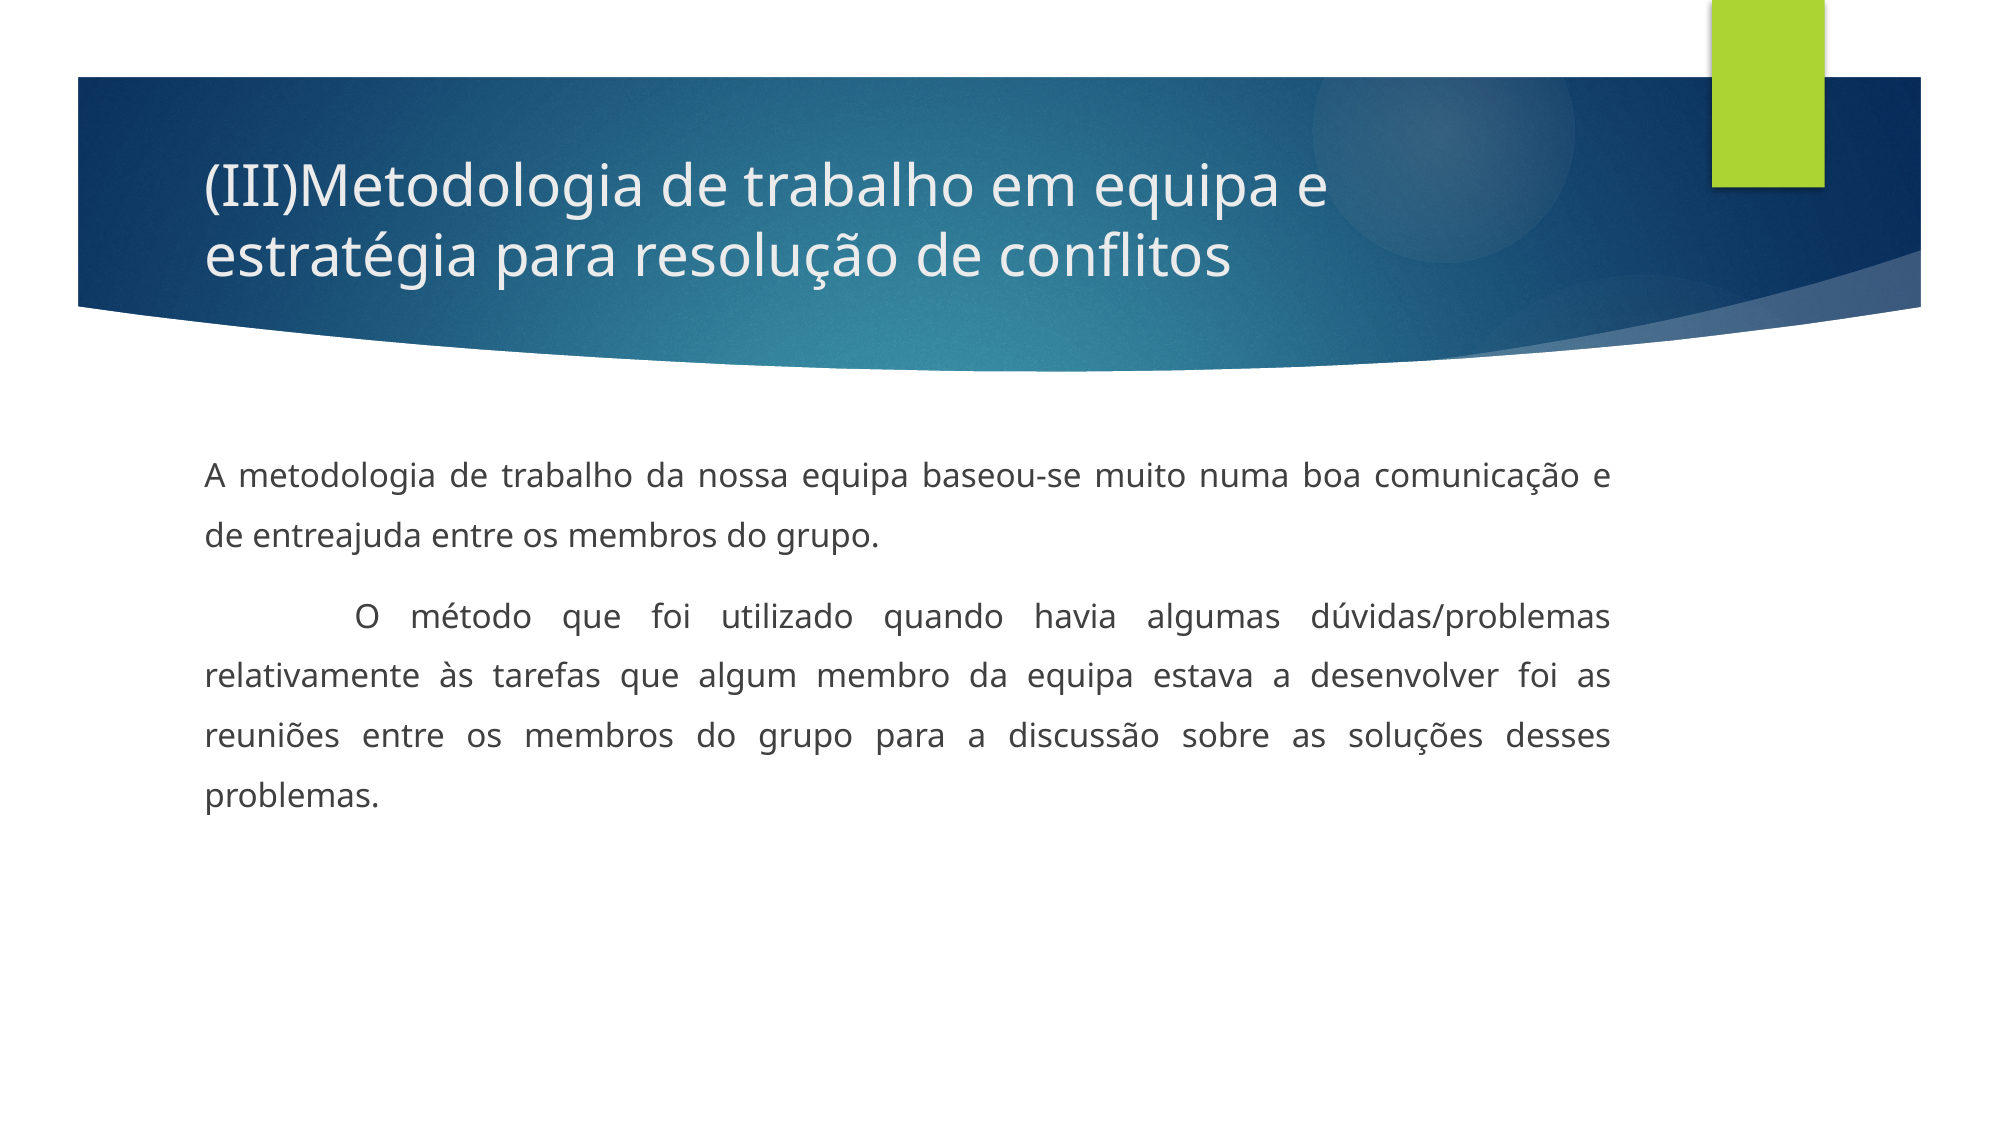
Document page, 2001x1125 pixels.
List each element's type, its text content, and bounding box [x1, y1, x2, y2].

title (III)Metodologia de trabalho em equipa e estratégia para resolução de conflitos [189, 159, 1627, 276]
list A metodologia de trabalho da nossa equipa baseou-se muito numa boa comunicação e de entreajuda entre os membros do grupo. O método que foi utilizado quando havia algumas dúvidas/problemas relativamente às tarefas que algum membro da equipa estava a desenvolver foi as reuniões entre os membros do grupo para a discussão sobre as soluções desses problemas. [189, 427, 1627, 988]
